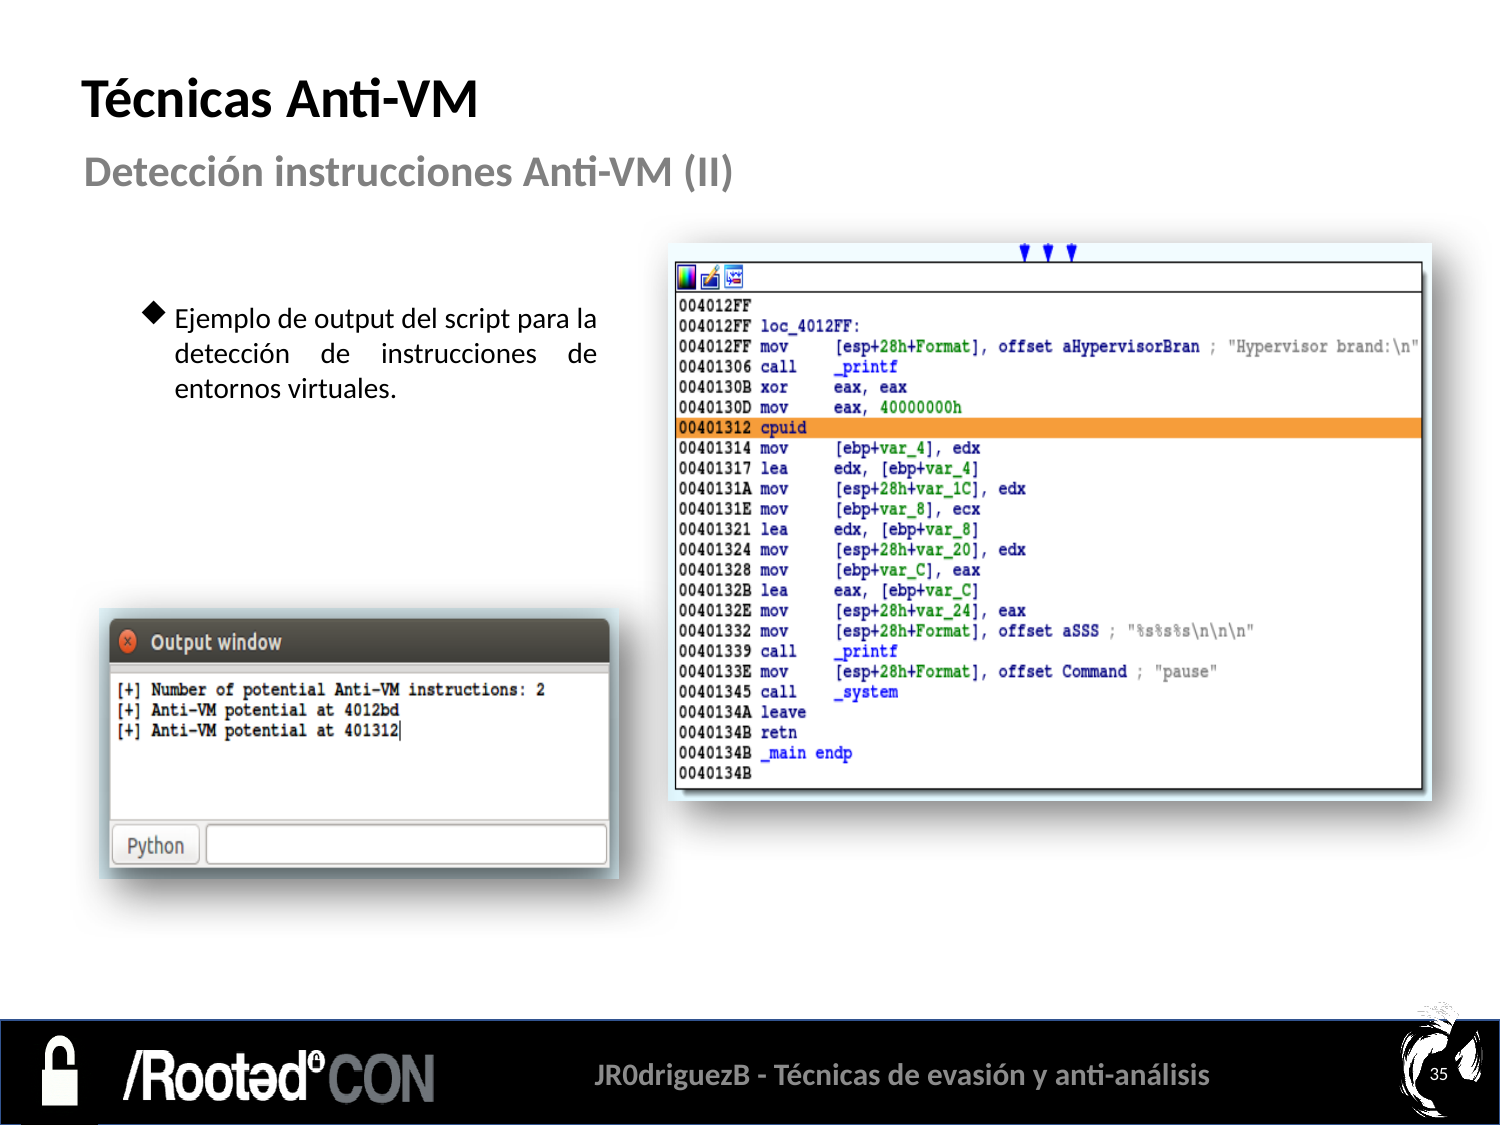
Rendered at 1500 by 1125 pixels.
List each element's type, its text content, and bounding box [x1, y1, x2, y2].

picture [21, 1020, 490, 1125]
picture [1394, 998, 1487, 1122]
text_box Detección instrucciones Anti-VM (II) [72, 137, 1431, 201]
slide_number 35 [1249, 1042, 1460, 1103]
footer JR0driguezB - Técnicas de evasión y anti-análisis [557, 1042, 1249, 1103]
picture [668, 243, 1432, 801]
picture [99, 608, 619, 880]
text_box Técnicas Anti-VM [70, 56, 1429, 135]
text_box Ejemplo de output del script para la detección de instrucciones de entornos virtuales. [71, 293, 609, 410]
